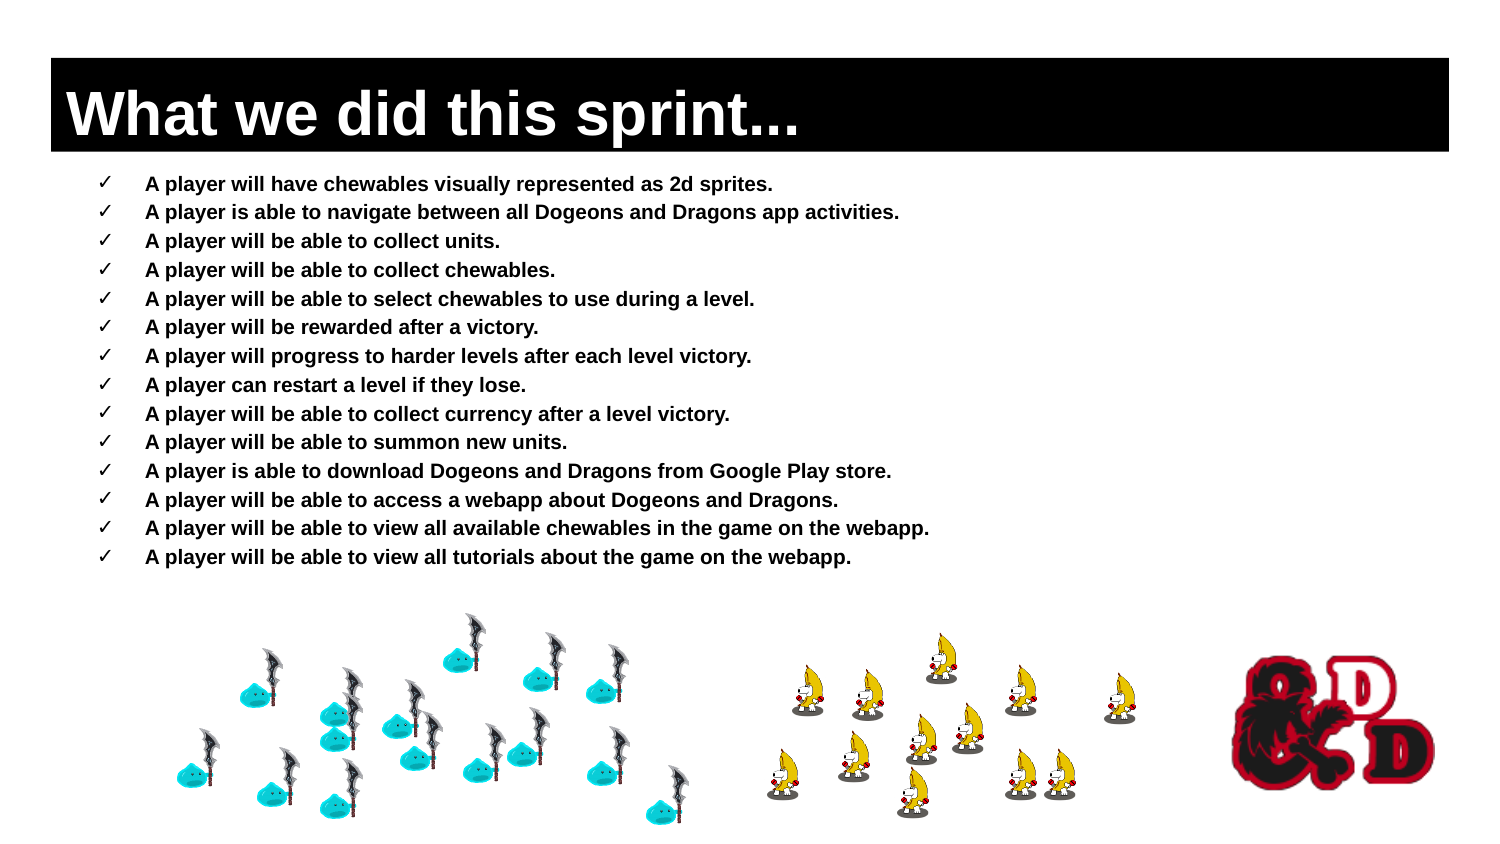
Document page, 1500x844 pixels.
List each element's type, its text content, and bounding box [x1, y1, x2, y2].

picture [319, 758, 365, 819]
picture [257, 747, 302, 808]
picture [523, 632, 569, 693]
picture [177, 728, 222, 788]
title What we did this sprint... [51, 57, 1449, 152]
picture [587, 726, 632, 787]
picture [463, 707, 552, 783]
list A player will have chewables visually represented as 2d sprites. A player is able to navigate between all Dogeons and Dragons app activities. A player will be able to collect units. A player will be able to collect chewables. A player will be able to select chewables to use during a level. A player will be rewarded after a victory. A player will progress to harder levels after each level victory. A player can restart a level if they lose. A player will be able to collect currency after a level victory. A player will be able to summon new units. A player is able to download Dogeons and Dragons from Google Play store. A player will be able to access a webapp about Dogeons and Dragons. A player will be able to view all available chewables in the game on the webapp. A player will be able to view all tutorials about the game on the webapp. [54, 151, 1446, 579]
picture [319, 667, 365, 753]
picture [443, 613, 488, 674]
picture [736, 608, 1169, 837]
picture [646, 764, 691, 825]
picture [382, 678, 445, 772]
picture [239, 648, 285, 709]
picture [1229, 653, 1435, 792]
picture [586, 643, 631, 704]
